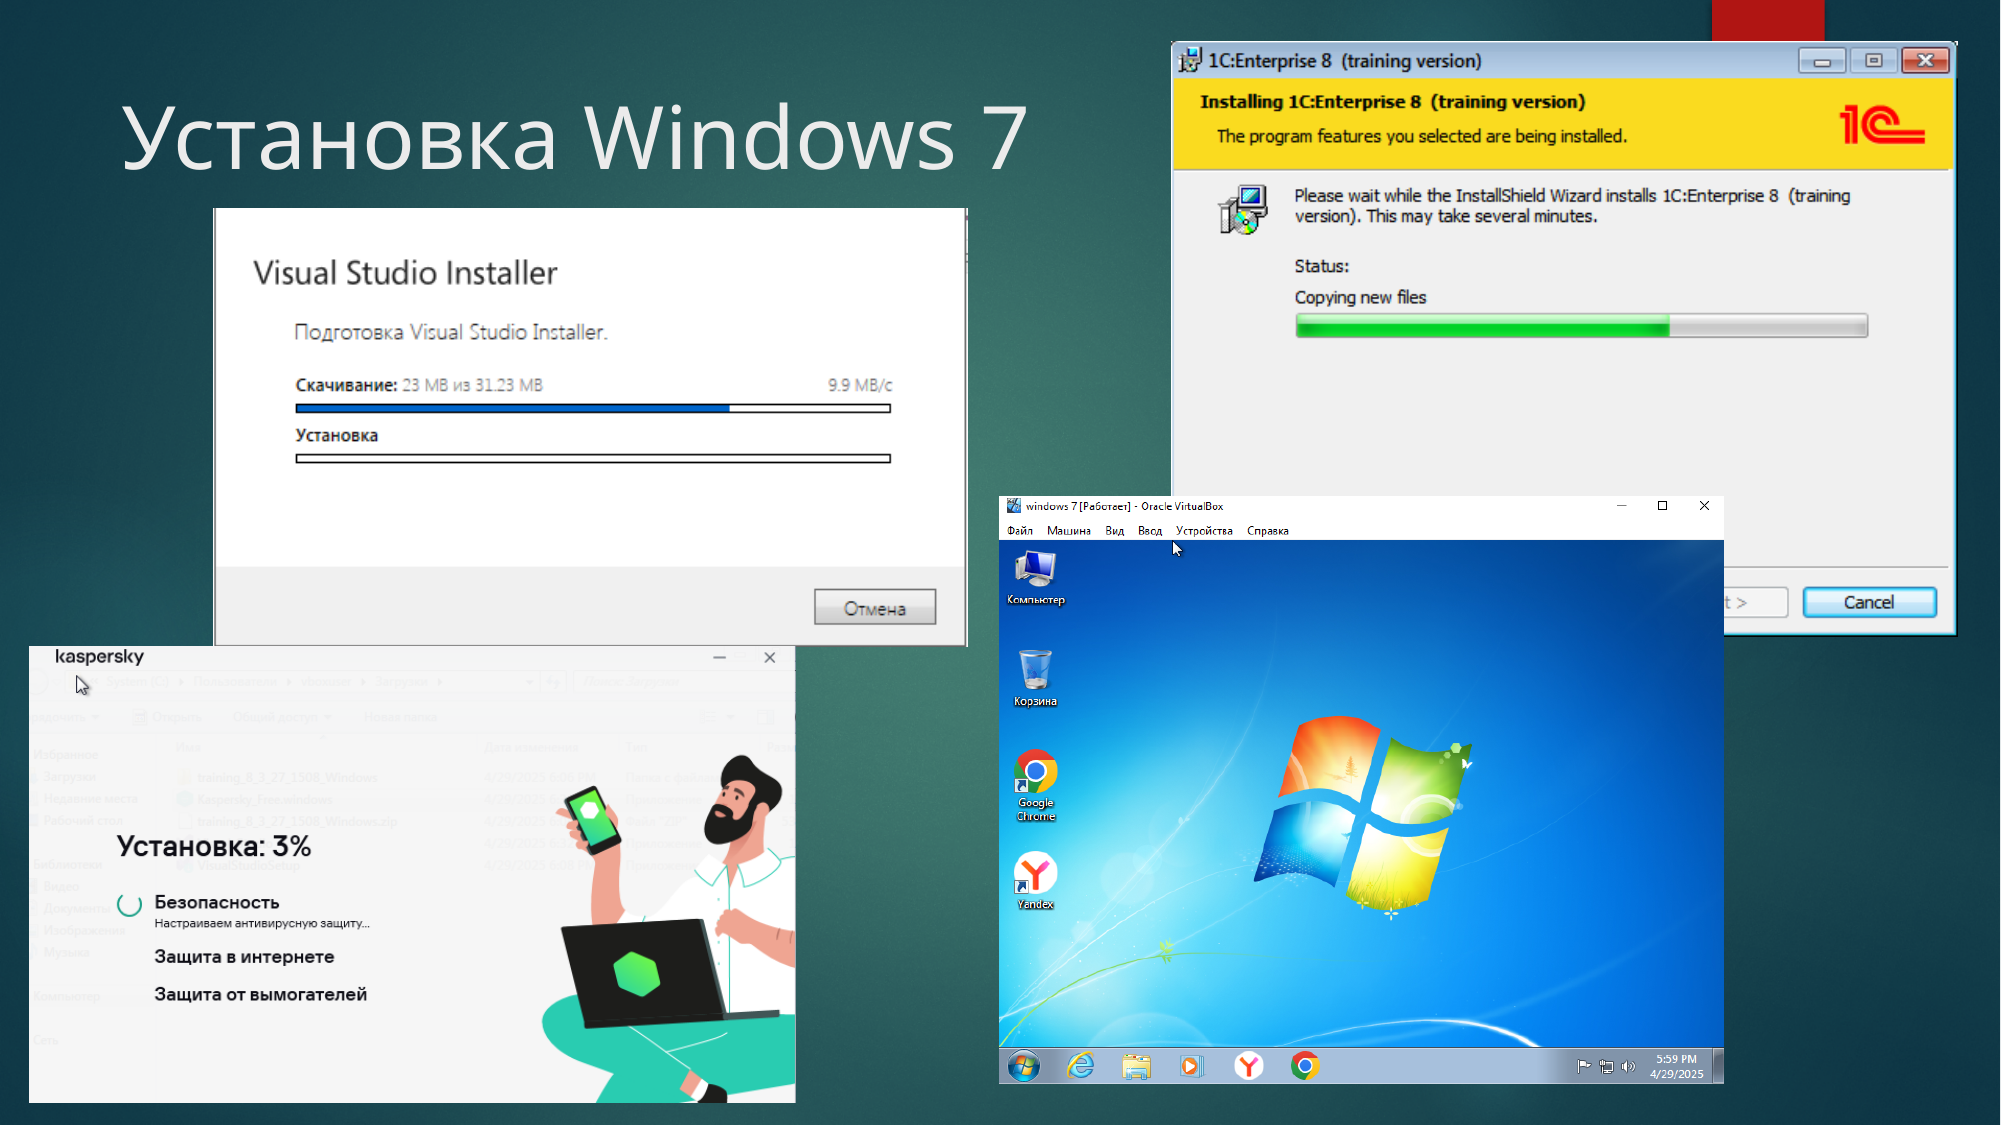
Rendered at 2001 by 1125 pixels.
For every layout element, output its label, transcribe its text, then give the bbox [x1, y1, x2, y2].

picture [0, 208, 968, 1125]
title Установка Windows 7 [106, 74, 1165, 304]
picture [999, 0, 1958, 1125]
